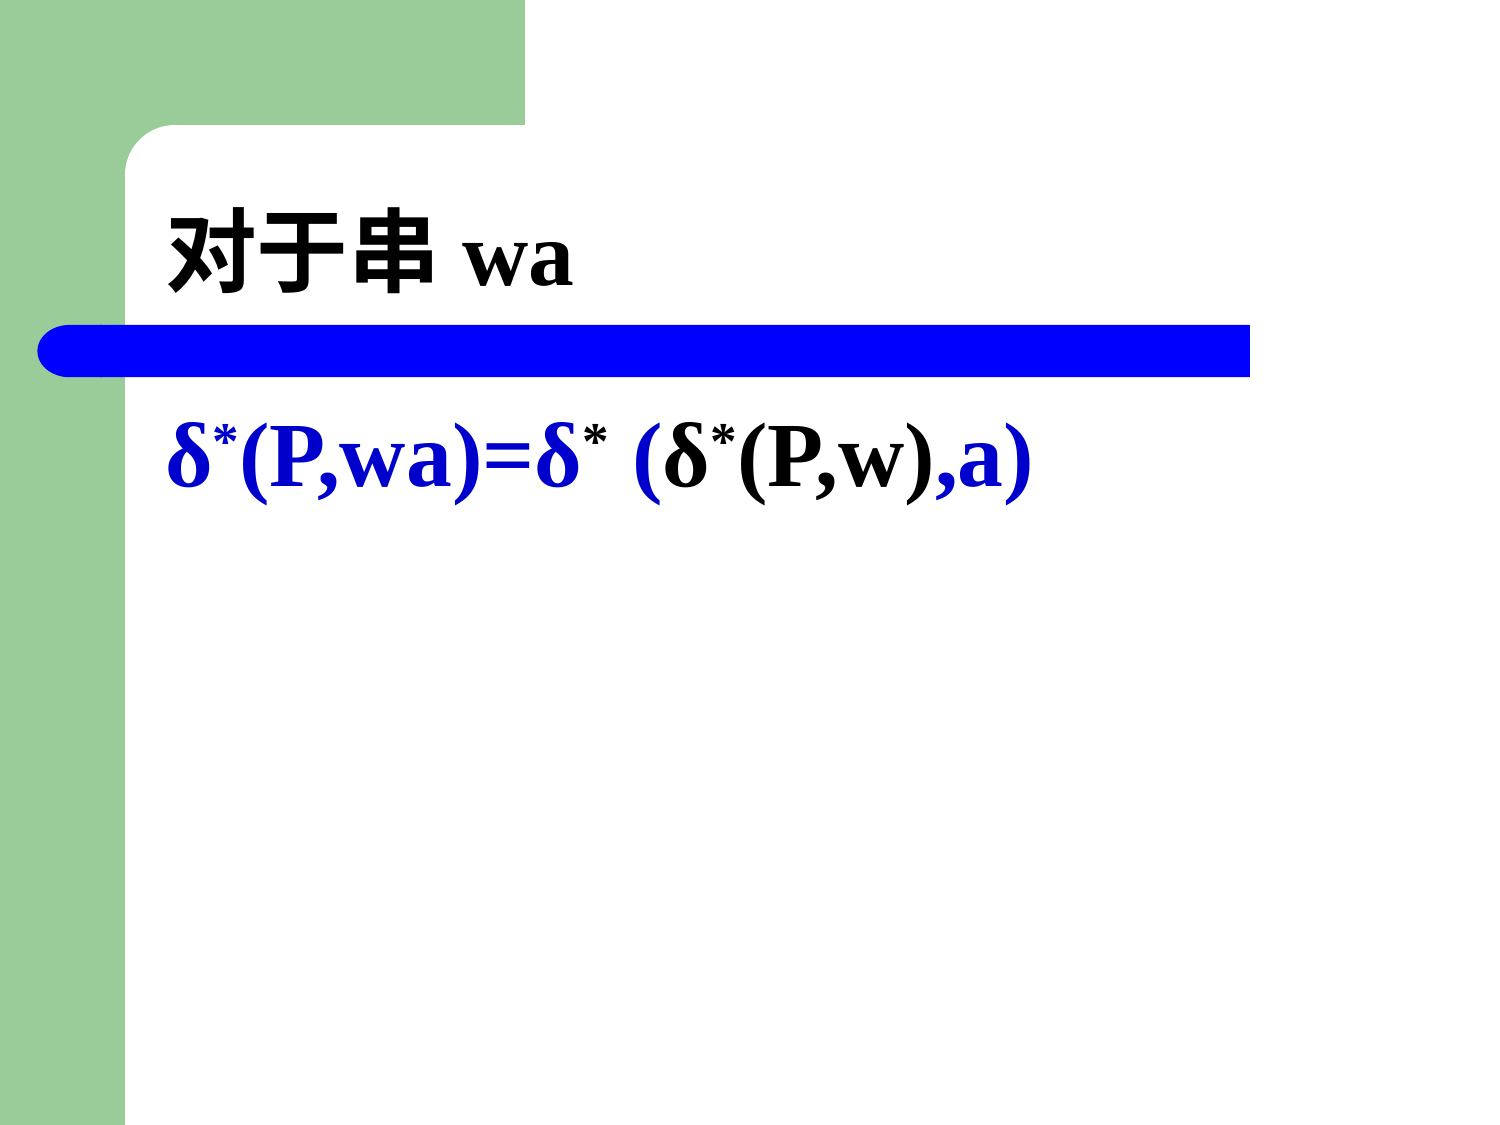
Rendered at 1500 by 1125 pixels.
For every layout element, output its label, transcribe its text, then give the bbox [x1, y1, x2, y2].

title 对于串wa [149, 124, 1463, 313]
list δ*(P,wa)=δ* (δ*(P,w),a) [149, 387, 1463, 1001]
